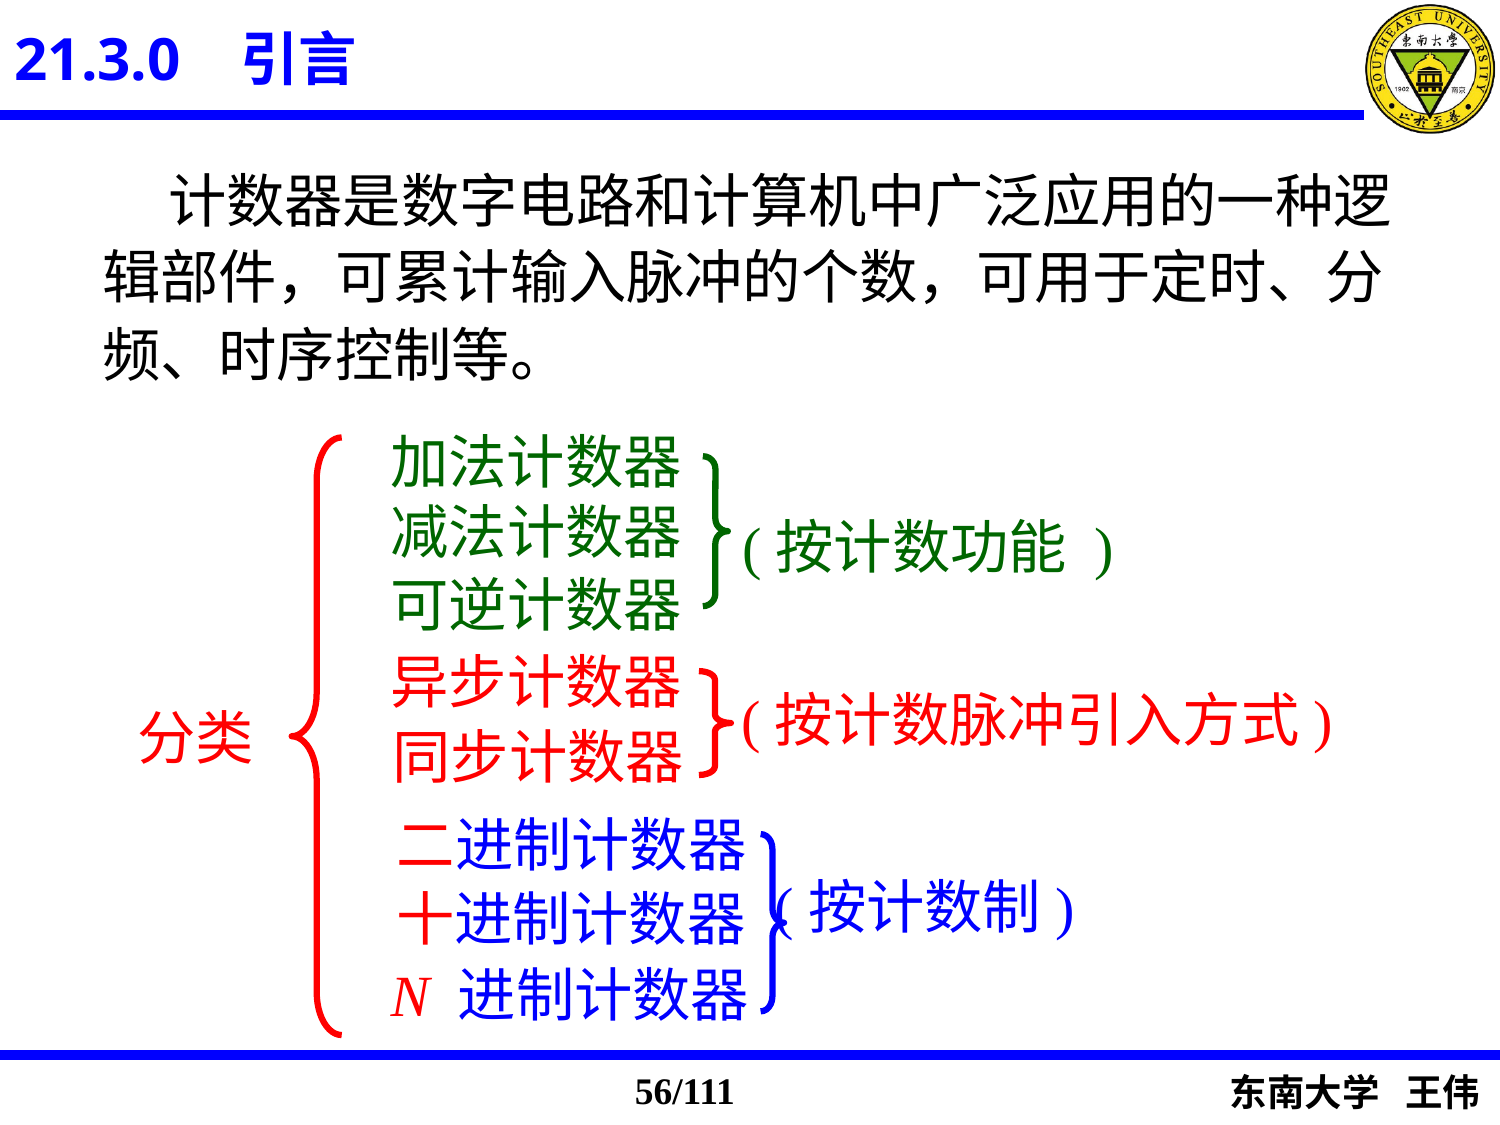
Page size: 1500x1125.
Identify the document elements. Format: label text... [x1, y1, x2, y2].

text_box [373, 417, 1119, 635]
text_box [345, 637, 1341, 798]
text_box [121, 437, 342, 1036]
text_box 21.3.0 引言 [0, 14, 978, 140]
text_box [357, 799, 1081, 1036]
text_box 计数器是数字电路和计算机中广泛应用的一种逻辑部件，可累计输入脉冲的个数，可用于定时、分频、时序控制等。 [87, 149, 1447, 395]
picture [1360, 0, 1500, 138]
